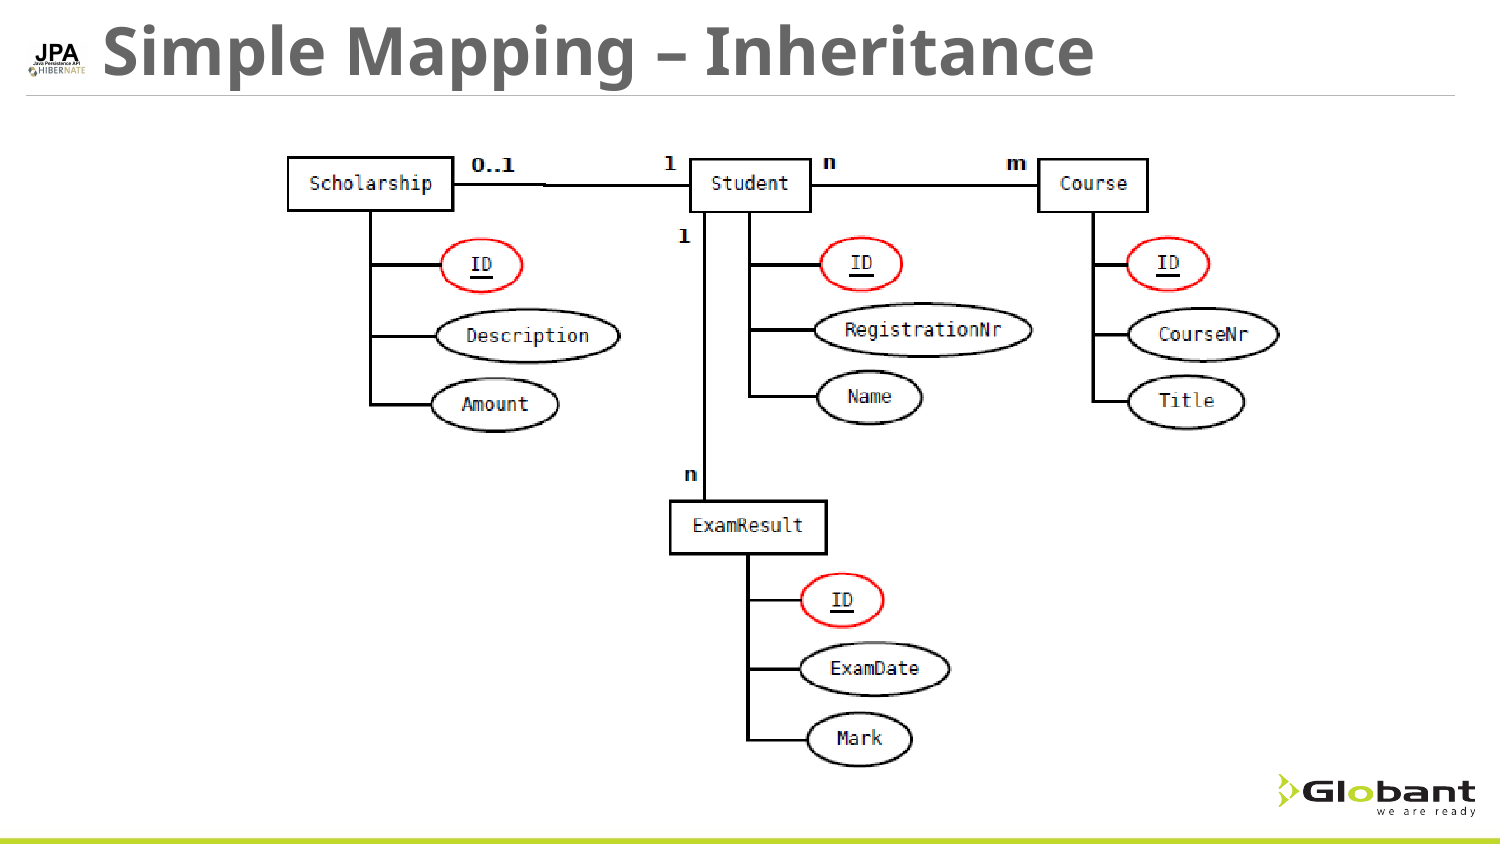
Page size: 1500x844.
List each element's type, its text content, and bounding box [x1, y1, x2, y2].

picture [0, 0, 1500, 844]
text_box Simple Mapping – Inheritance [87, 11, 1456, 87]
